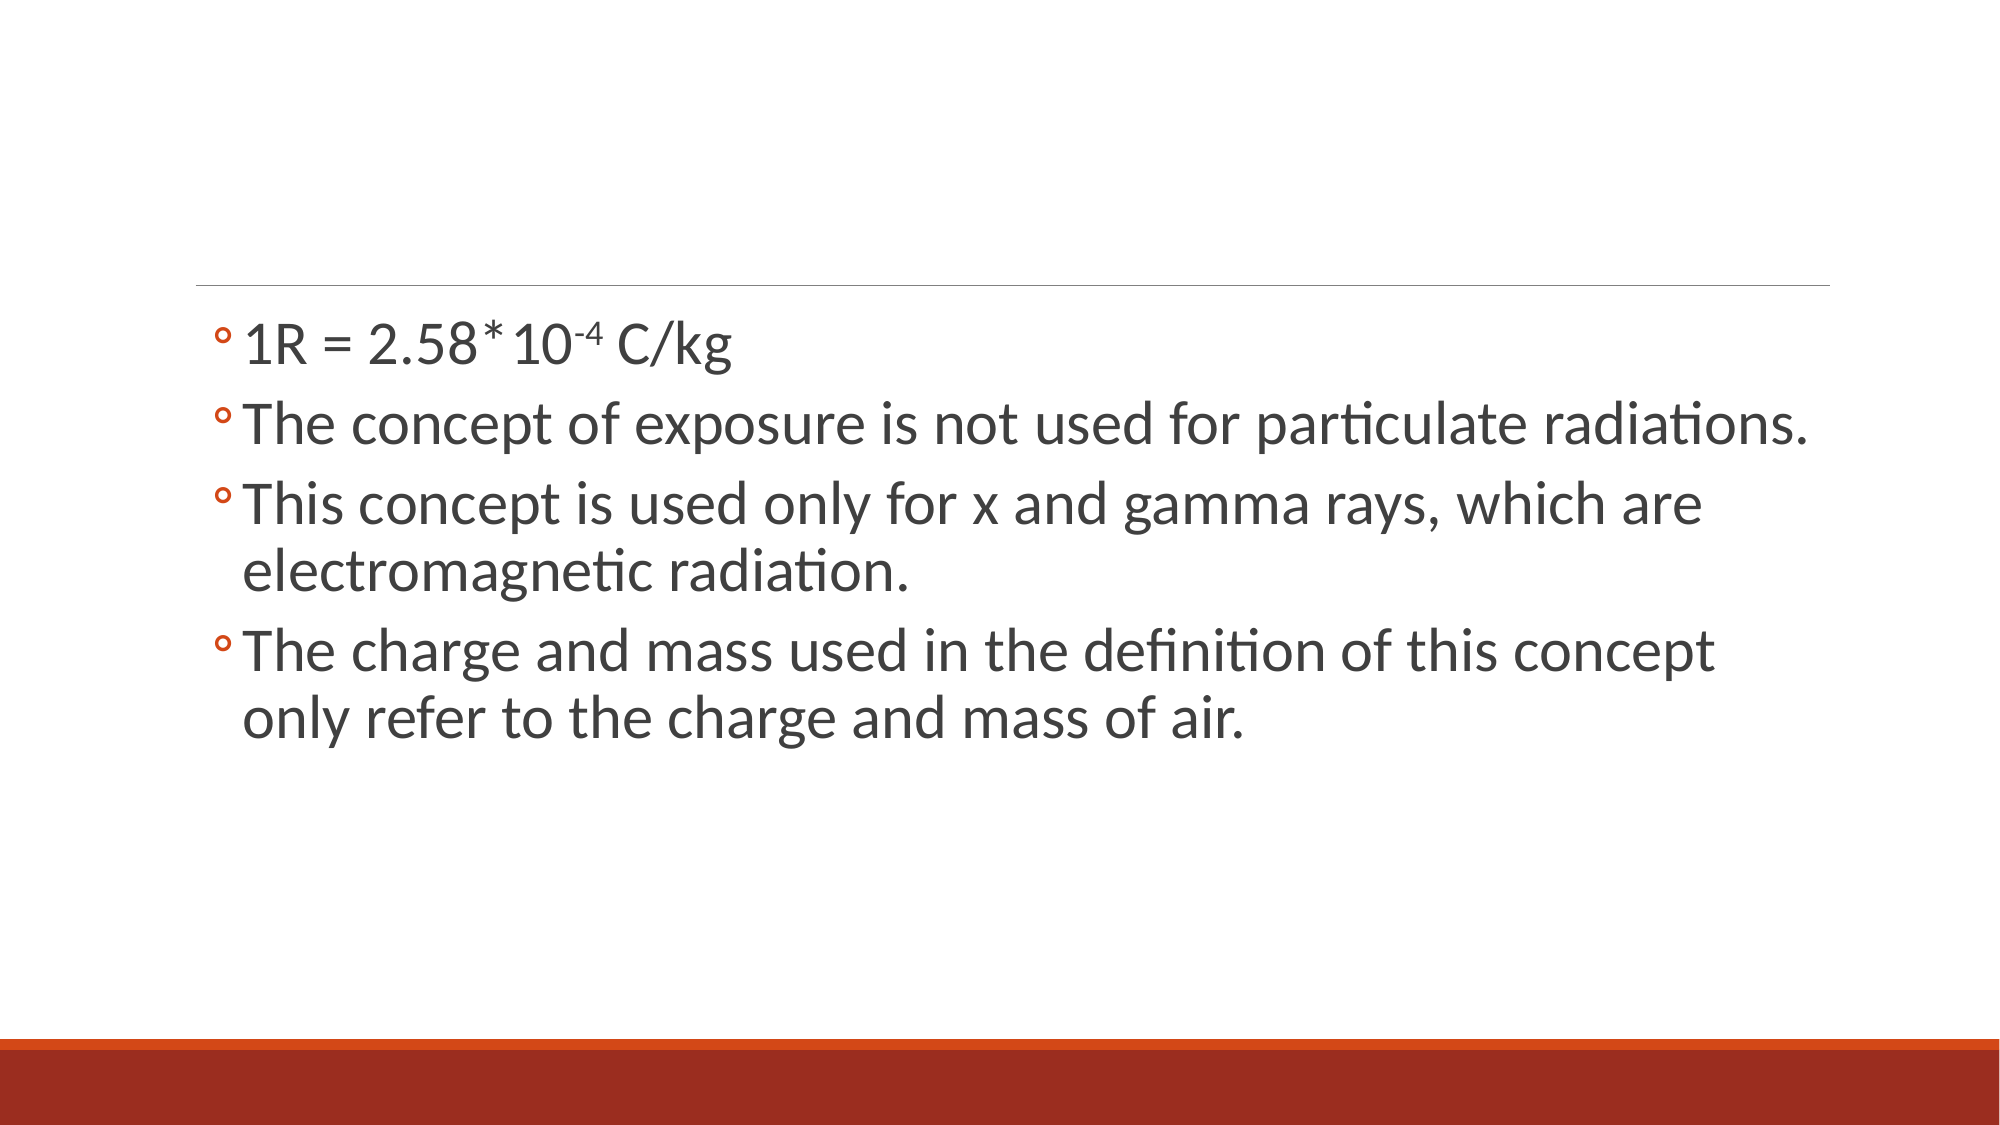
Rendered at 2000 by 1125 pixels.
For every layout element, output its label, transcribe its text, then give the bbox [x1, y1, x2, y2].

list 1R = 2.58*10-4 C/kg The concept of exposure is not used for particulate radiations. This concept is used only for x and gamma rays, which are electromagnetic radiation. The charge and mass used in the definition of this concept only refer to the charge and mass of air. [179, 302, 1830, 963]
